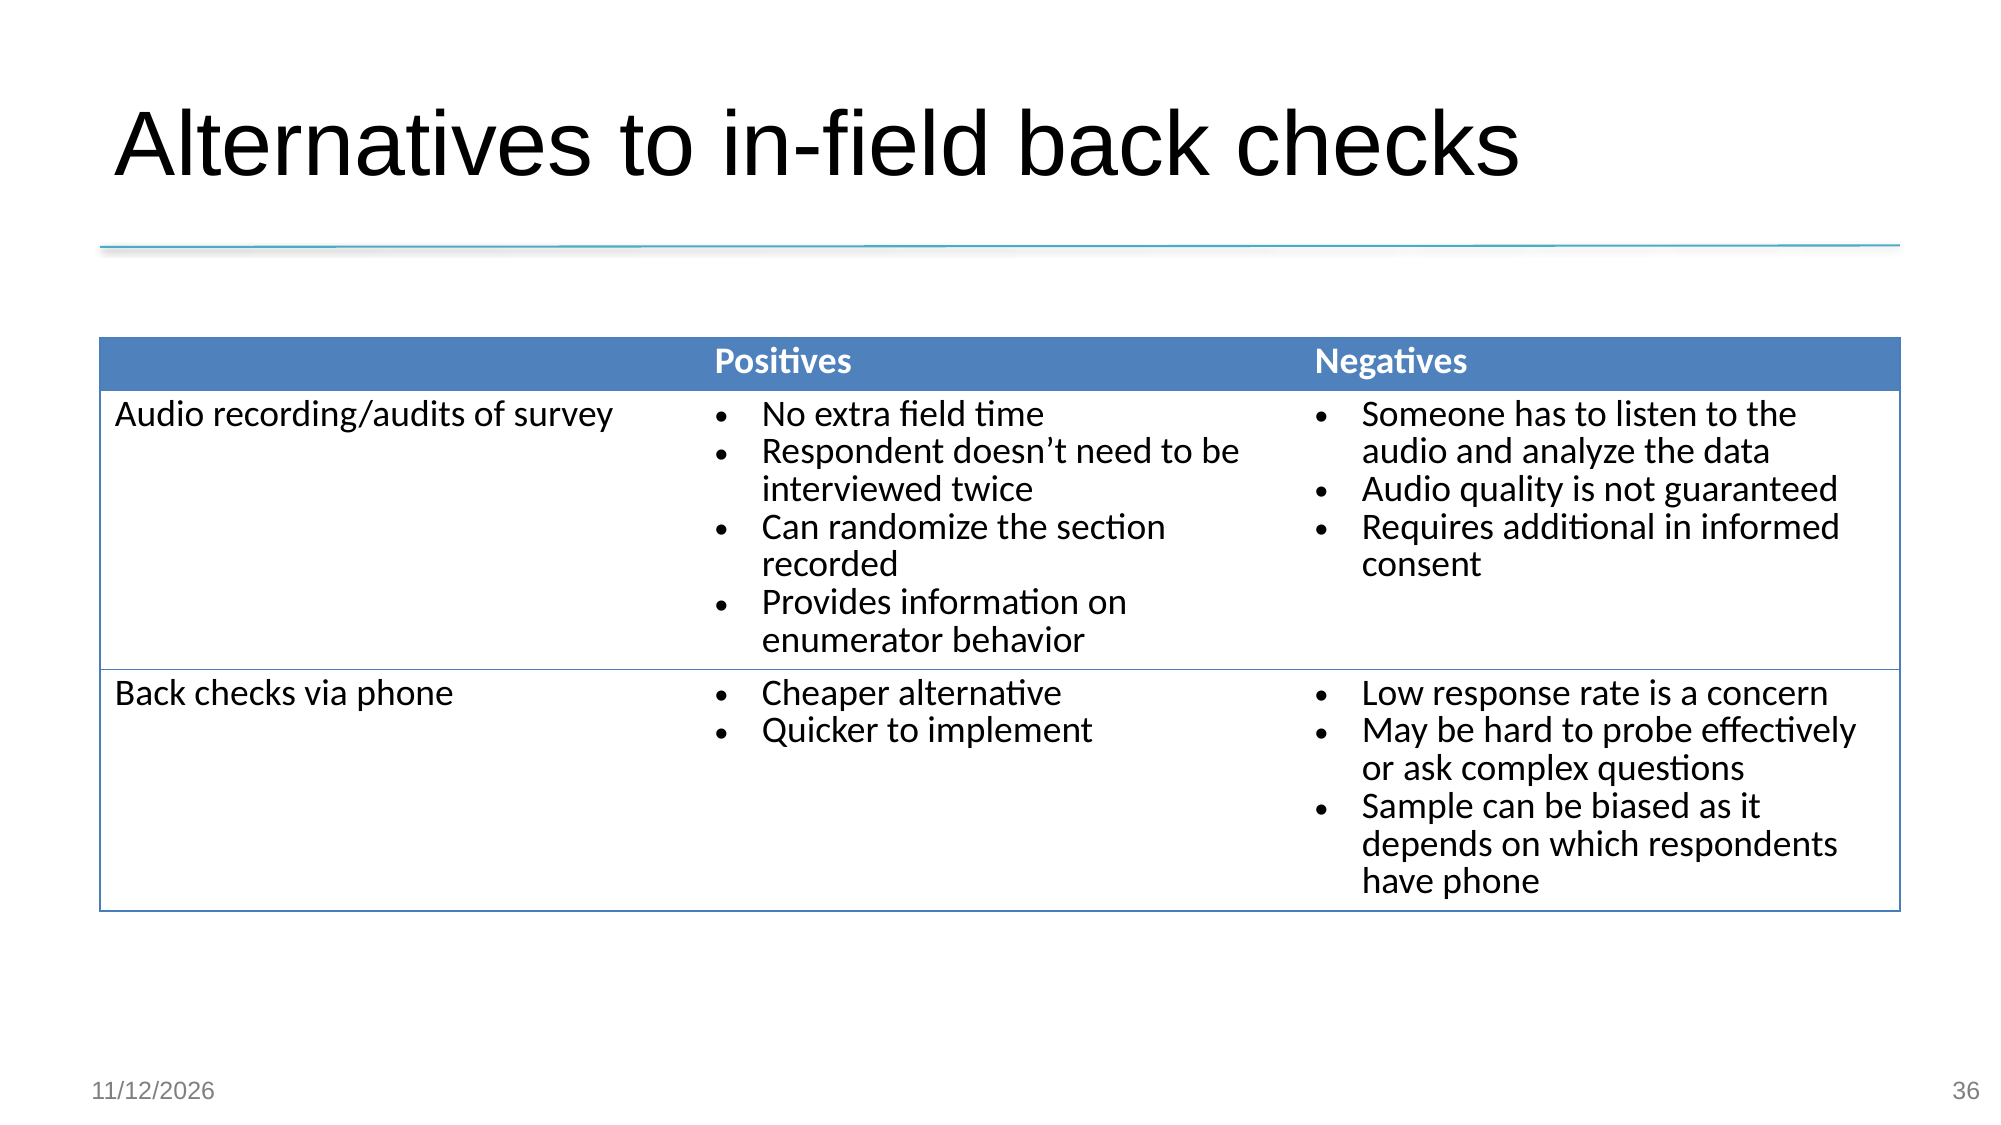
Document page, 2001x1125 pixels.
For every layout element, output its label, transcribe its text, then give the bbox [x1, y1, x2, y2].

slide_number 36 [1528, 1059, 1996, 1120]
slide_number 24-Oct-19 [76, 1059, 506, 1120]
title Alternatives to in-field back checks [99, 45, 1900, 233]
table_cell No extra field time Respondent doesn’t need to be interviewed twice Can randomize the section recorded Provides information on enumerator behavior [700, 391, 1300, 669]
table_cell Low response rate is a concern May be hard to probe effectively or ask complex questions Sample can be biased as it depends on which respondents have phone [1300, 670, 1899, 910]
table_cell Audio recording/audits of survey [101, 391, 700, 669]
table_cell Someone has to listen to the audio and analyze the data Audio quality is not guaranteed Requires additional in informed consent [1300, 391, 1899, 669]
table_header [101, 338, 700, 390]
table_header Negatives [1300, 338, 1899, 390]
table_header Positives [700, 338, 1300, 390]
table_cell Back checks via phone [101, 670, 700, 910]
table_cell Cheaper alternative Quicker to implement [700, 670, 1300, 910]
